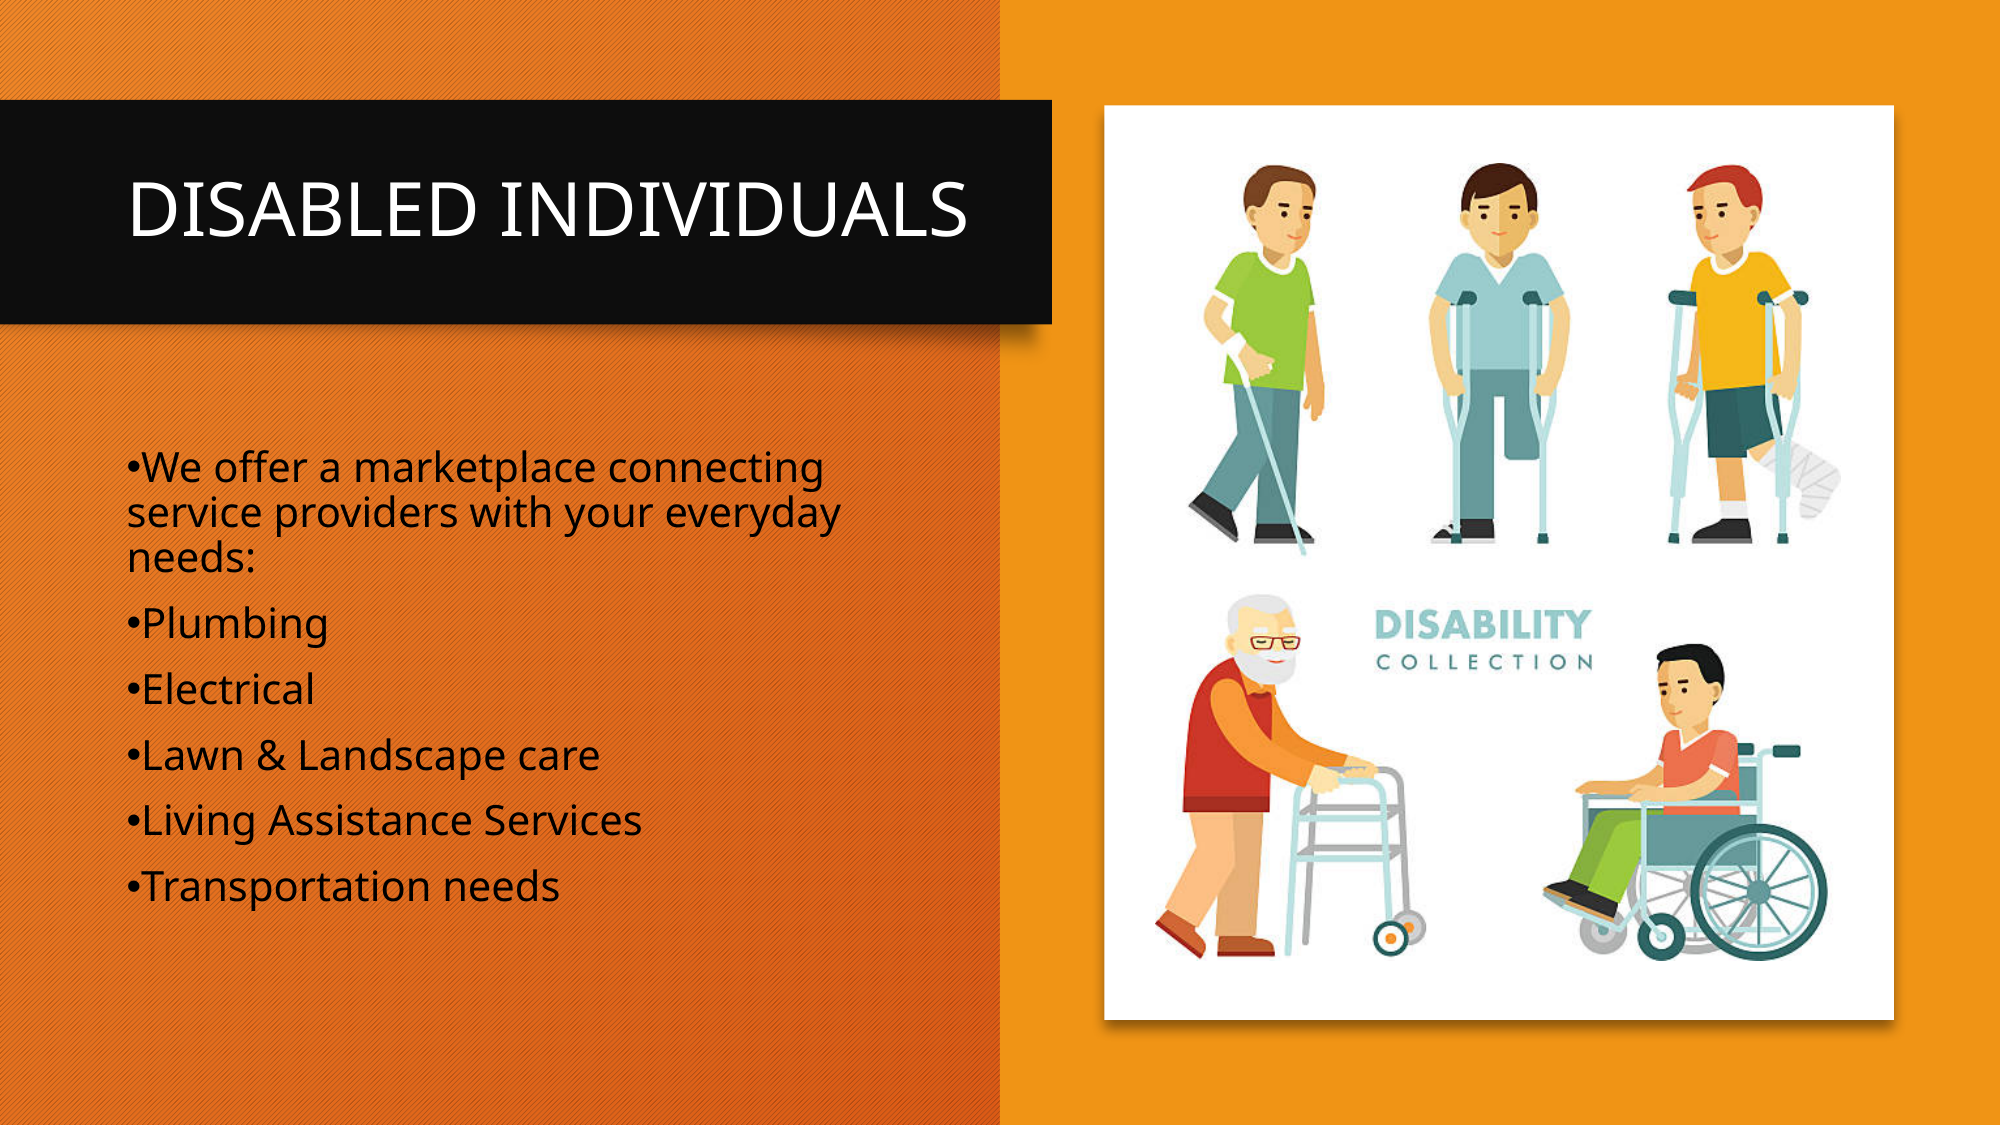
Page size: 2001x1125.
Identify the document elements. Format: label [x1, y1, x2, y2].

list [1155, 163, 1842, 961]
picture [0, 0, 2000, 1125]
